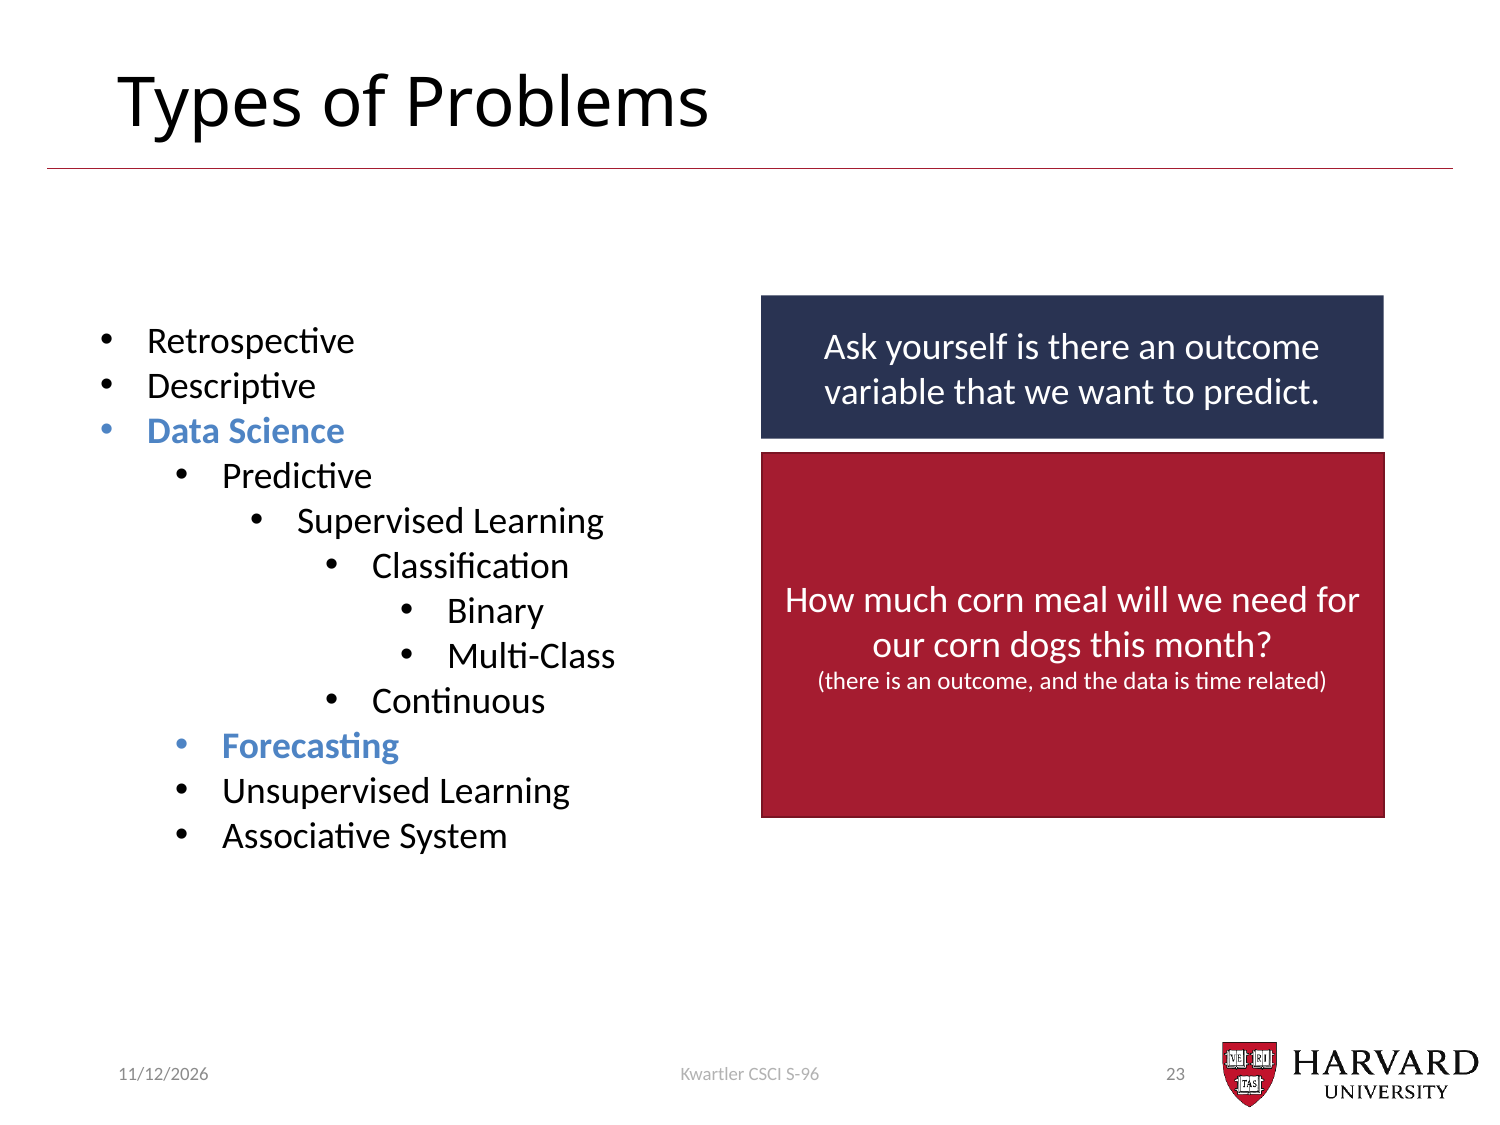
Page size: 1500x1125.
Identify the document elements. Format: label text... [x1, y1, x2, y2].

slide_number 23 [1059, 1042, 1200, 1103]
picture [1200, 1024, 1500, 1125]
text_box Ask yourself is there an outcome variable that we want to predict. [760, 294, 1385, 440]
title Types of Problems [103, 59, 1397, 157]
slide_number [103, 1042, 441, 1103]
text_box How much corn meal will we need for our corn dogs this month? (there is an outcome, and the data is time related) [761, 452, 1385, 818]
footer Kwartler CSCI S-96 [496, 1042, 1004, 1103]
text_box Retrospective Descriptive Data Science Predictive Supervised Learning Classification Binary Multi-Class Continuous Forecasting Unsupervised Learning Associative System [85, 308, 631, 909]
